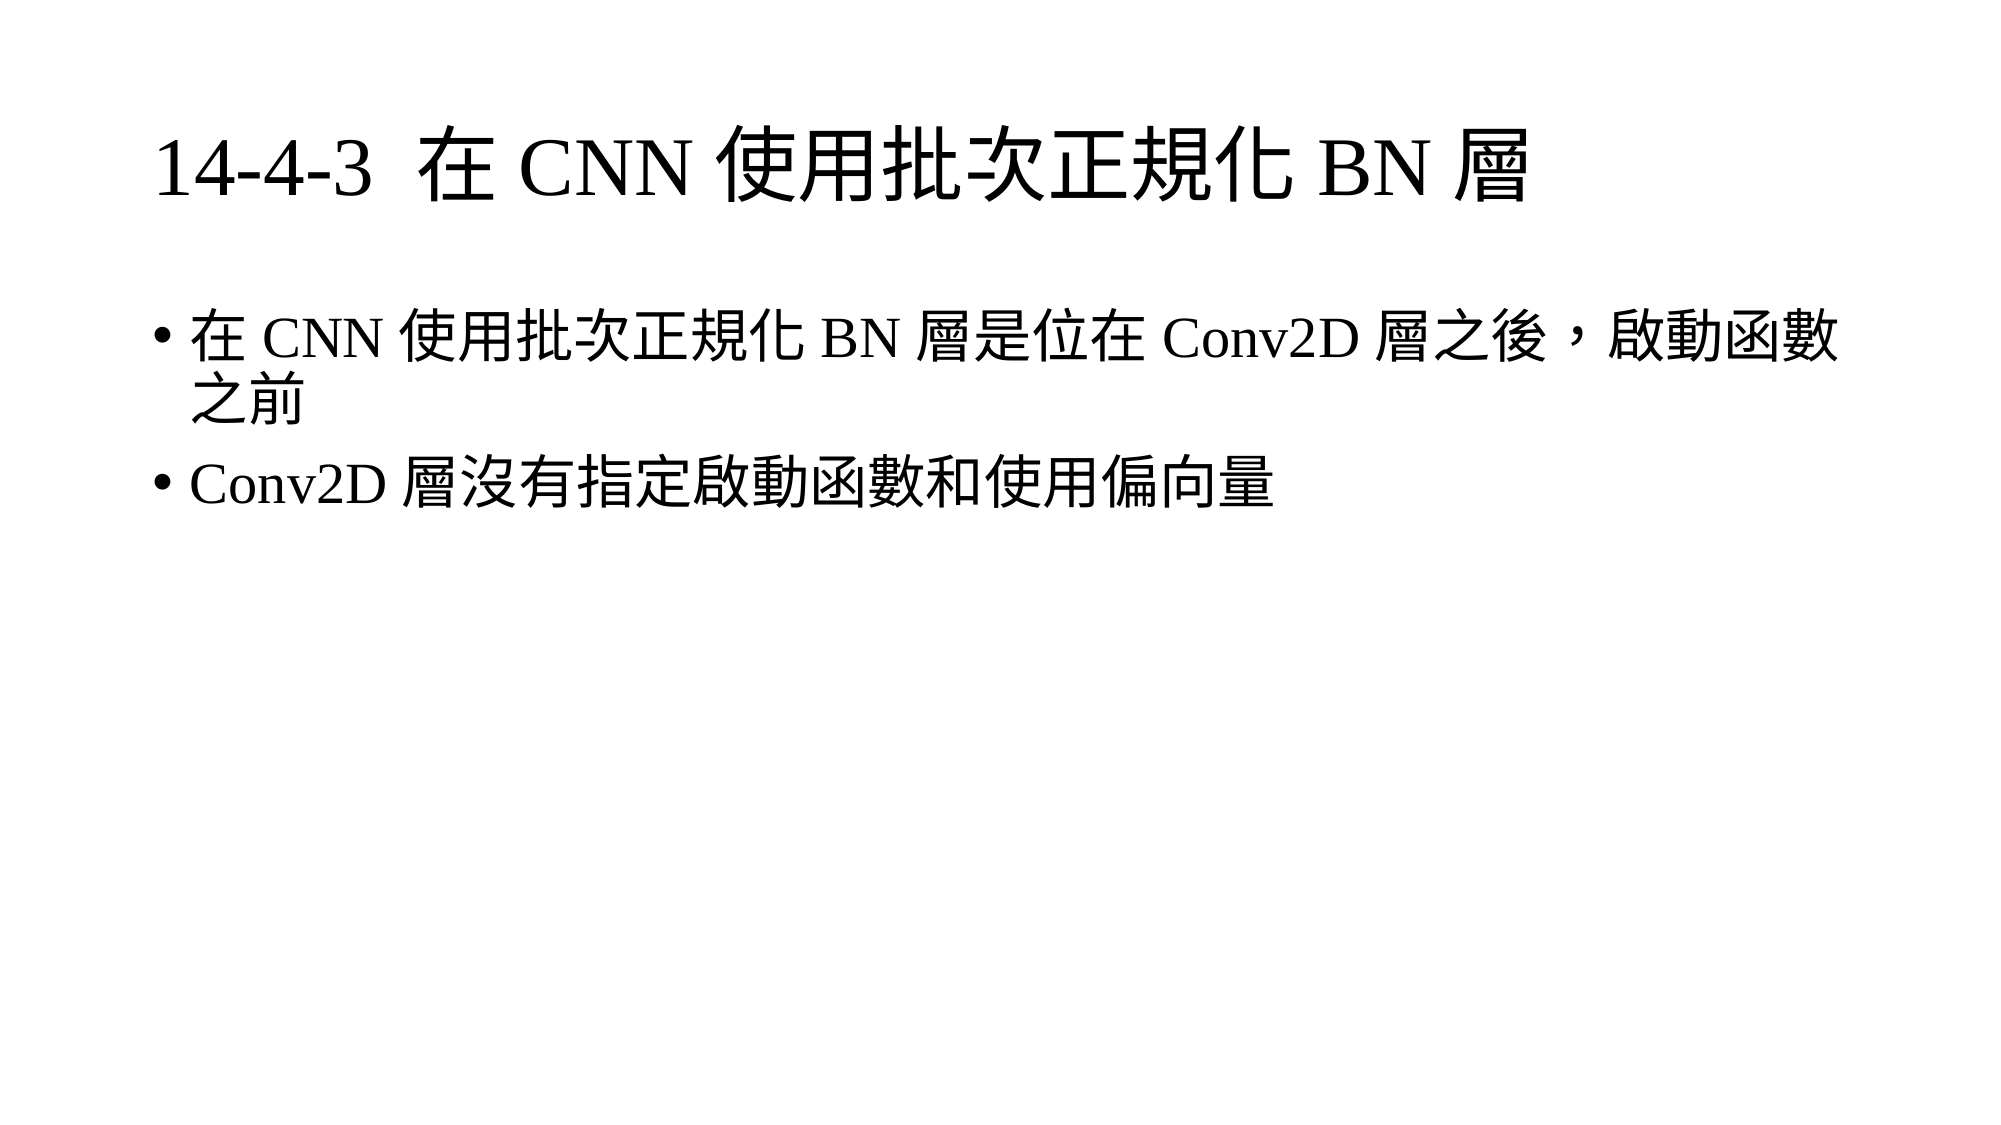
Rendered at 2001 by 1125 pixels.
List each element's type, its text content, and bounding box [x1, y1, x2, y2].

list 在CNN使用批次正規化BN層是位在Conv2D層之後，啟動函數之前 Conv2D層沒有指定啟動函數和使用偏向量 [137, 299, 1863, 1014]
title 14-4-3 在CNN使用批次正規化BN層 [137, 59, 1863, 278]
